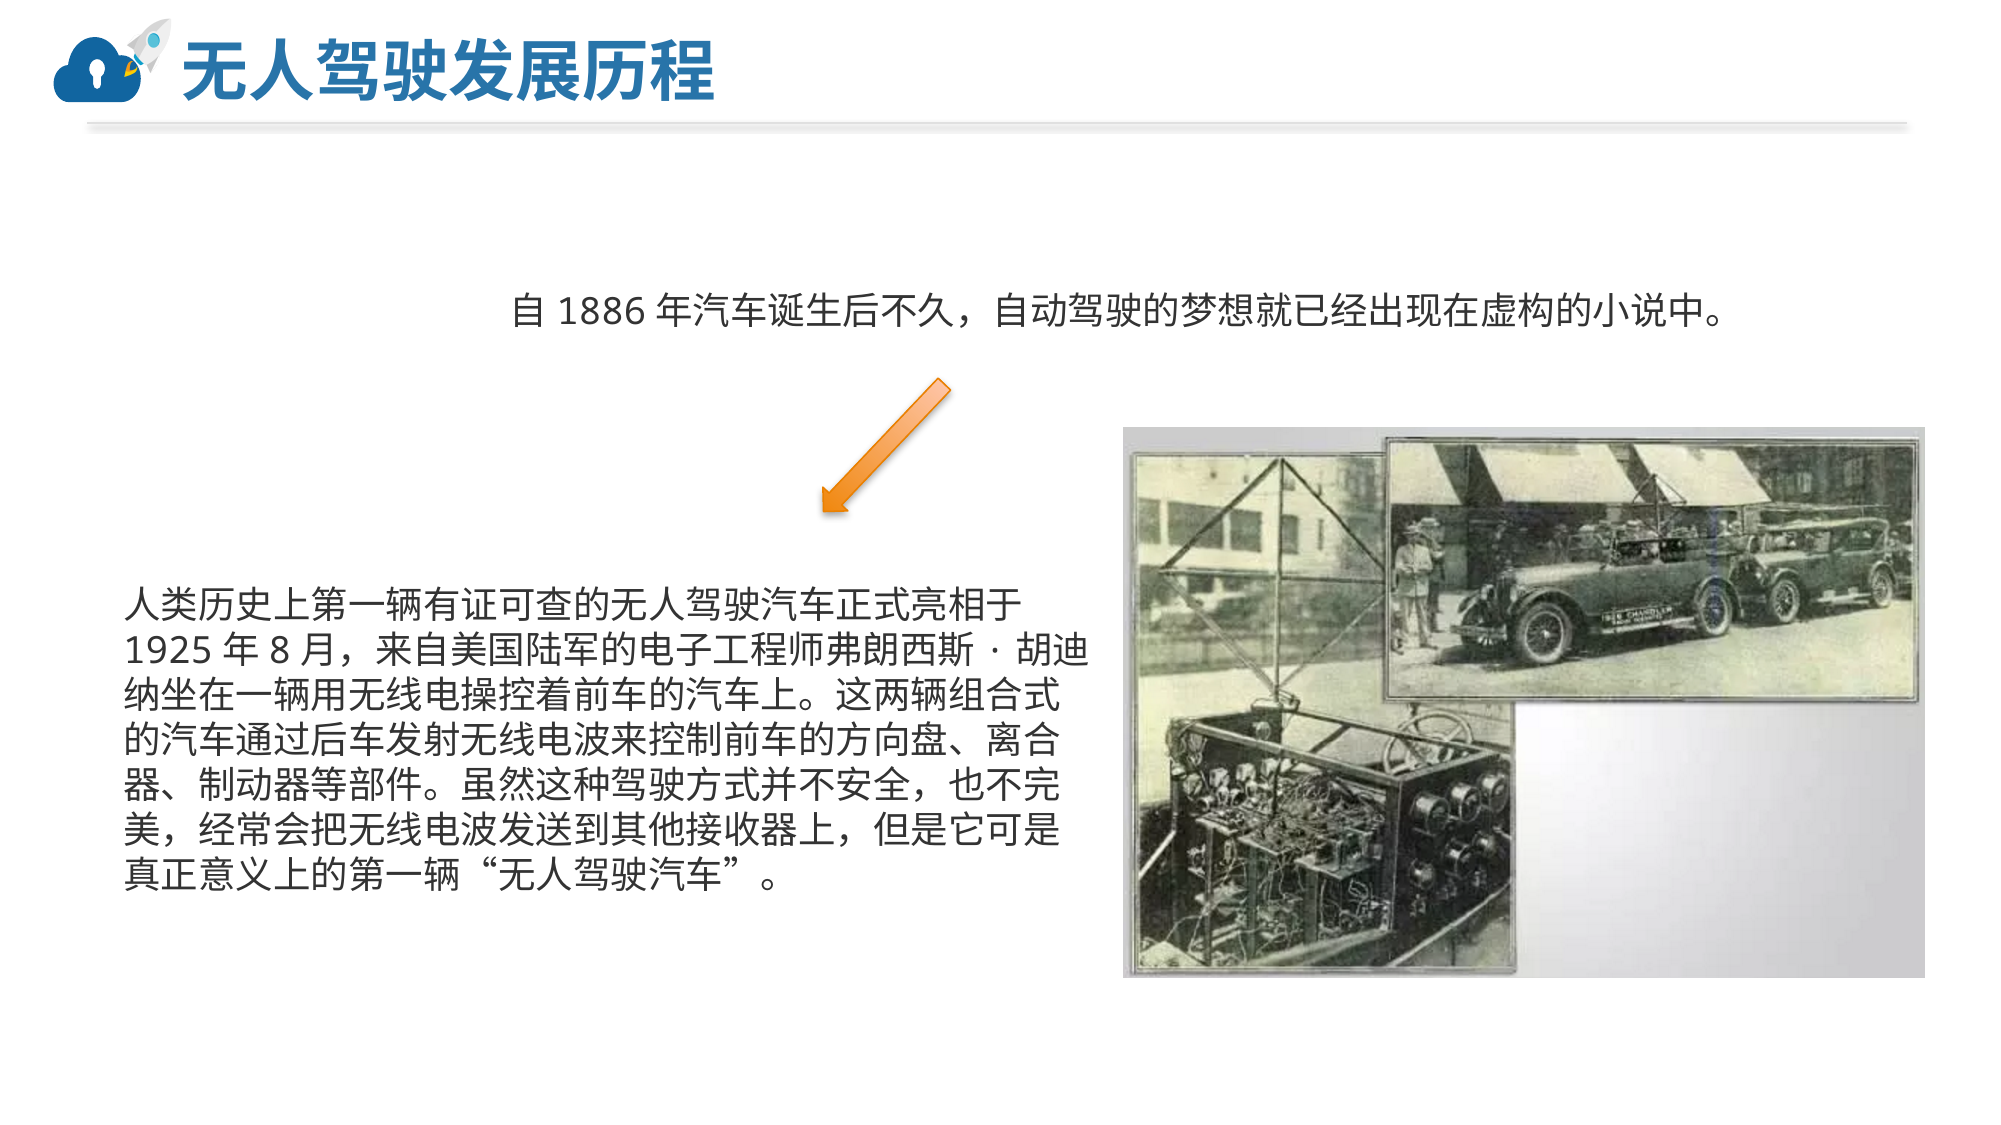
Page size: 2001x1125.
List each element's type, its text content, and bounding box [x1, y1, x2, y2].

picture [1123, 427, 1926, 978]
text_box 自1886年汽车诞生后不久，自动驾驶的梦想就已经出现在虚构的小说中。 [495, 279, 1786, 340]
text_box [822, 377, 952, 513]
picture [113, 7, 182, 91]
title 无人驾驶发展历程 [181, 29, 1516, 108]
text_box 人类历史上第一辆有证可查的无人驾驶汽车正式亮相于1925年8月，来自美国陆军的电子工程师弗朗西斯·胡迪纳坐在一辆用无线电操控着前车的汽车上。这两辆组合式的汽车通过后车发射无线电波来控制前车的方向盘、离合器、制动器等部件。虽然这种驾驶方式并不安全，也不完美，经常会把无线电波发送到其他接收器上，但是它可是真正意义上的第一辆“无人驾驶汽车”。 [108, 573, 1109, 903]
